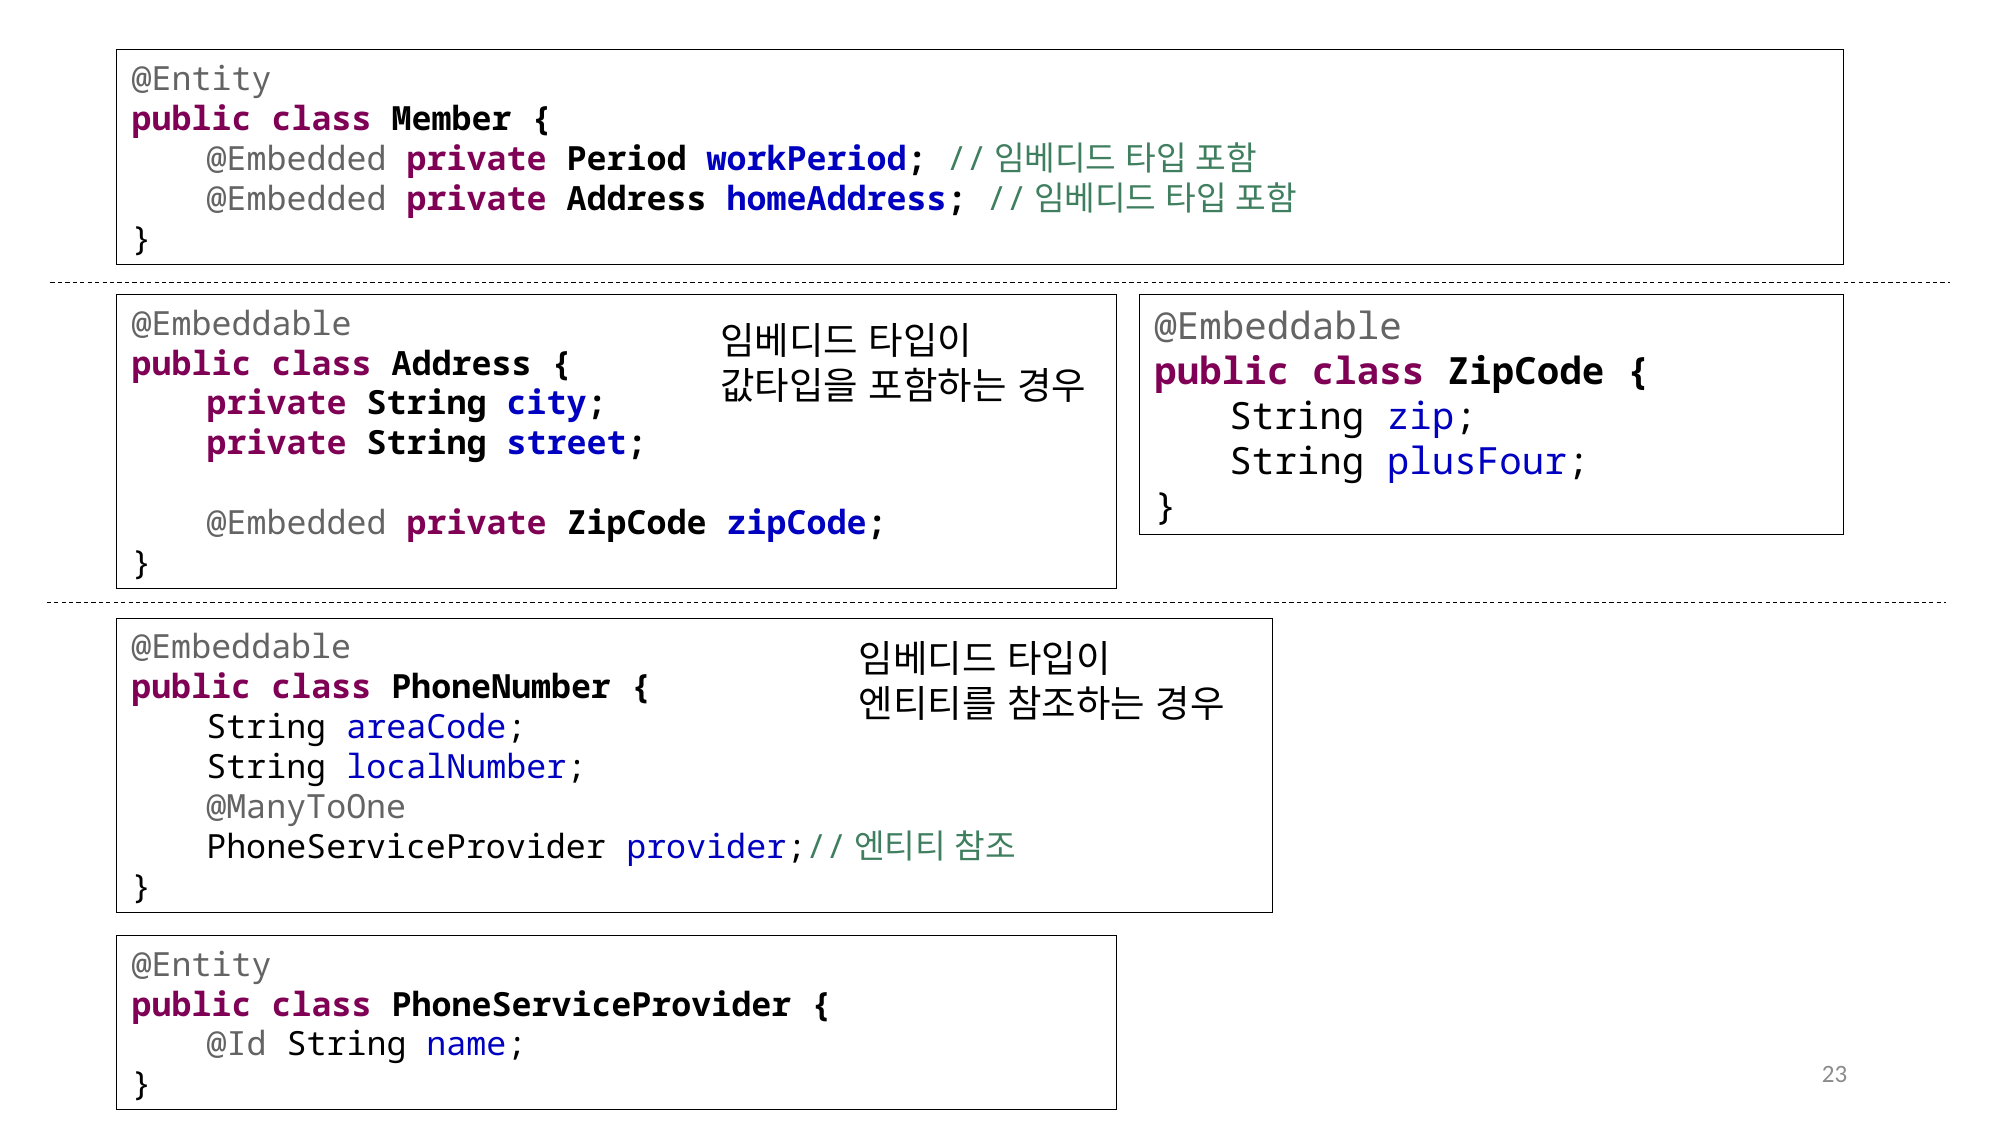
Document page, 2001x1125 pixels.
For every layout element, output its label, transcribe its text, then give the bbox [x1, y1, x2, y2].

text_box @Entity public class Member { @Embedded private Period workPeriod; //임베디드 타입 포함 @Embedded private Address homeAddress; //임베디드 타입 포함 } [116, 49, 1844, 265]
text_box 임베디드 타입이 엔티티를 참조하는 경우 [844, 627, 1240, 733]
text_box @Embeddable public class ZipCode { String zip; String plusFour; } [1139, 294, 1844, 535]
text_box @Entity public class PhoneServiceProvider { @Id String name; } [116, 935, 1117, 1110]
slide_number 23 [1412, 1042, 1863, 1103]
text_box @Embeddable public class Address { private String city; private String street; @Embedded private ZipCode zipCode; } [116, 294, 1117, 589]
text_box 임베디드 타입이 값타입을 포함하는 경우 [705, 309, 1102, 415]
text_box @Embeddable public class PhoneNumber { String areaCode; String localNumber; @ManyToOne PhoneServiceProvider provider;//엔티티 참조 } [116, 618, 1273, 913]
